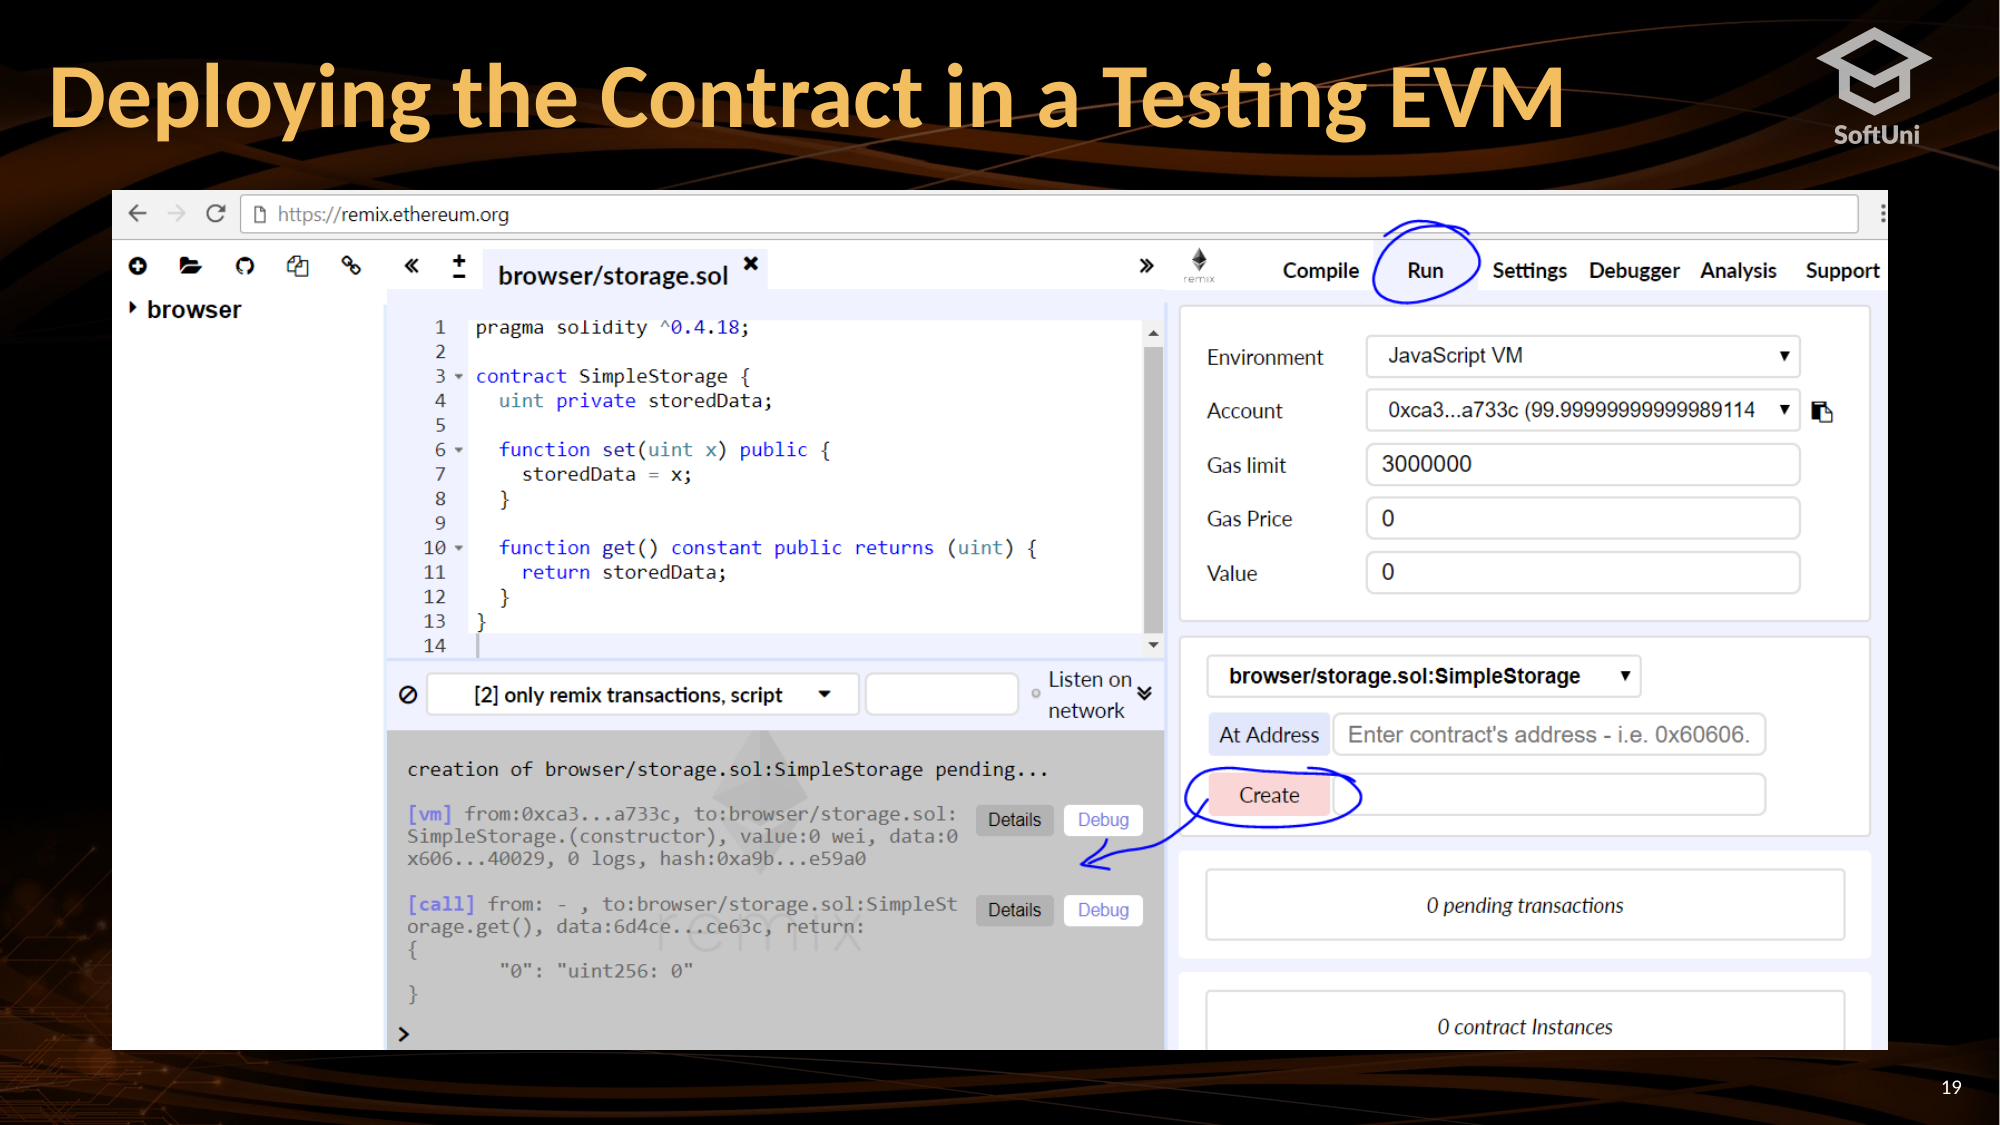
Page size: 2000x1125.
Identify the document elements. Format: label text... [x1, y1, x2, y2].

slide_number 19 [1897, 1070, 1968, 1103]
picture [0, 0, 2000, 1125]
title Deploying the Contract in a Testing EVM [30, 6, 1602, 189]
